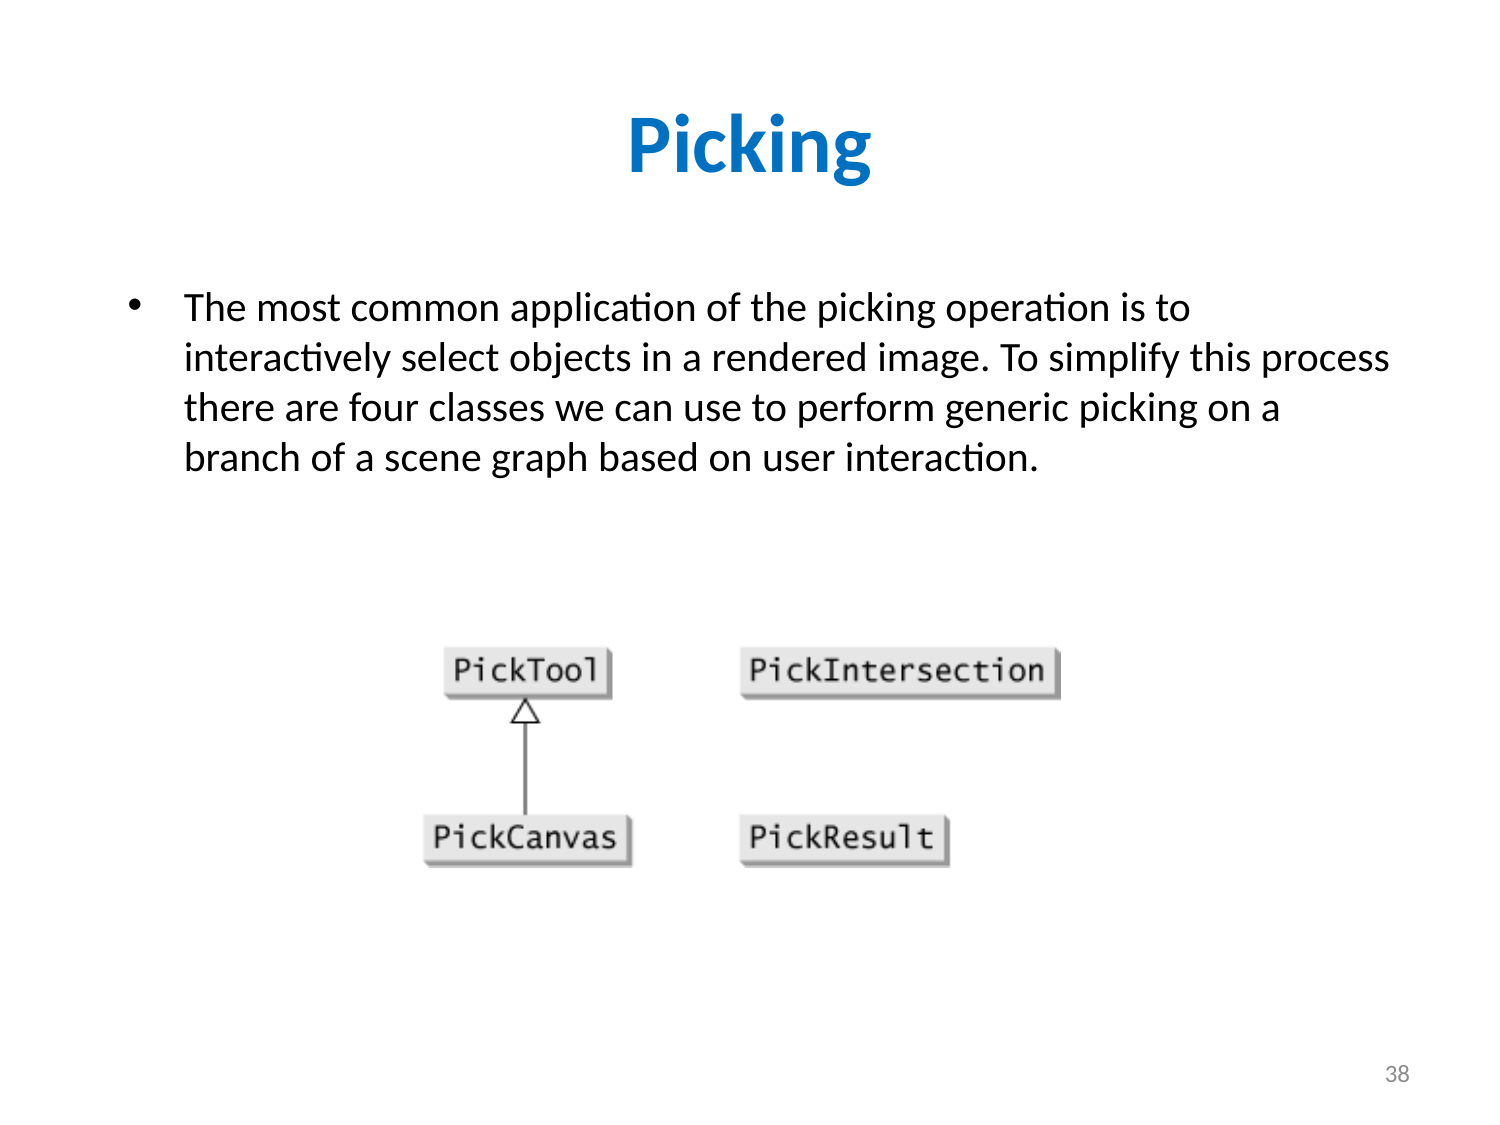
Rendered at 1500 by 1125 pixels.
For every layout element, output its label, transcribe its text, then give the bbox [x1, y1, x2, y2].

text_box The most common application of the picking operation is to interactively select objects in a rendered image. To simplify this process there are four classes we can use to perform generic picking on a branch of a scene graph based on user interaction. [112, 271, 1418, 947]
picture [421, 644, 1061, 868]
title Picking [74, 44, 1426, 233]
text_box 38 [1074, 1042, 1425, 1103]
